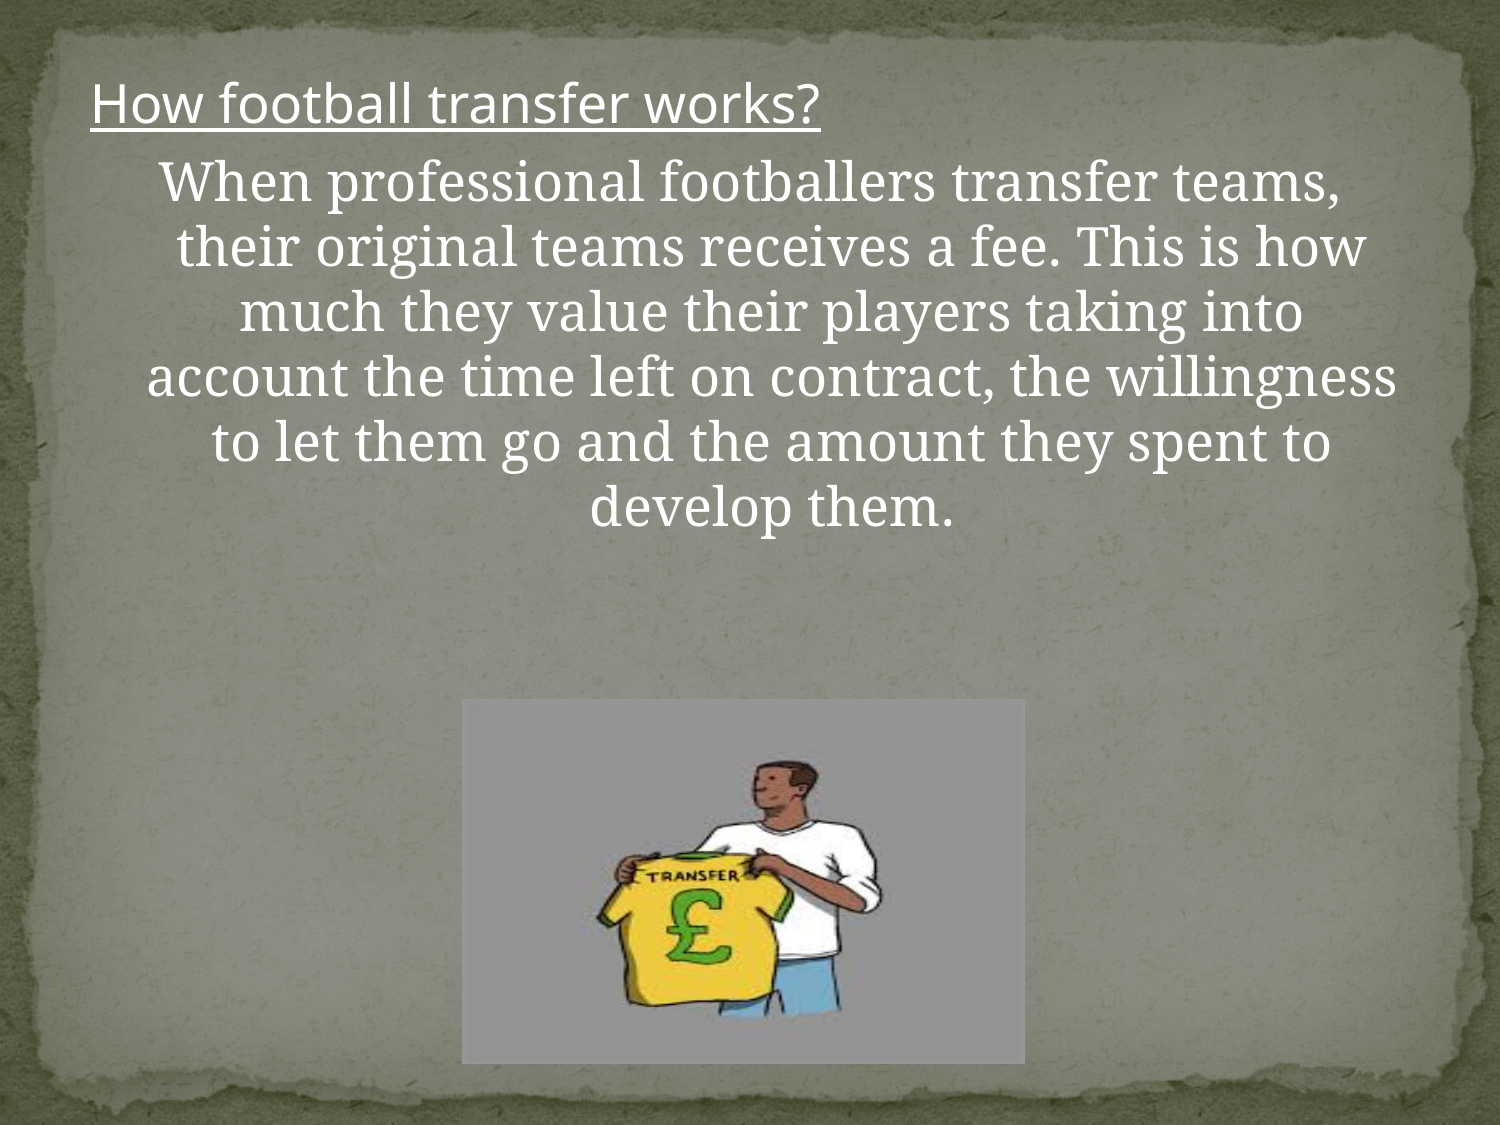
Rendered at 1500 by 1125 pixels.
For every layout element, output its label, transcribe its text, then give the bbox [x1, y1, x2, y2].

list How football transfer works? When professional footballers transfer teams, their original teams receives a fee. This is how much they value their players taking into account the time left on contract, the willingness to let them go and the amount they spent to develop them. [75, 62, 1425, 1005]
picture [462, 699, 1025, 1064]
